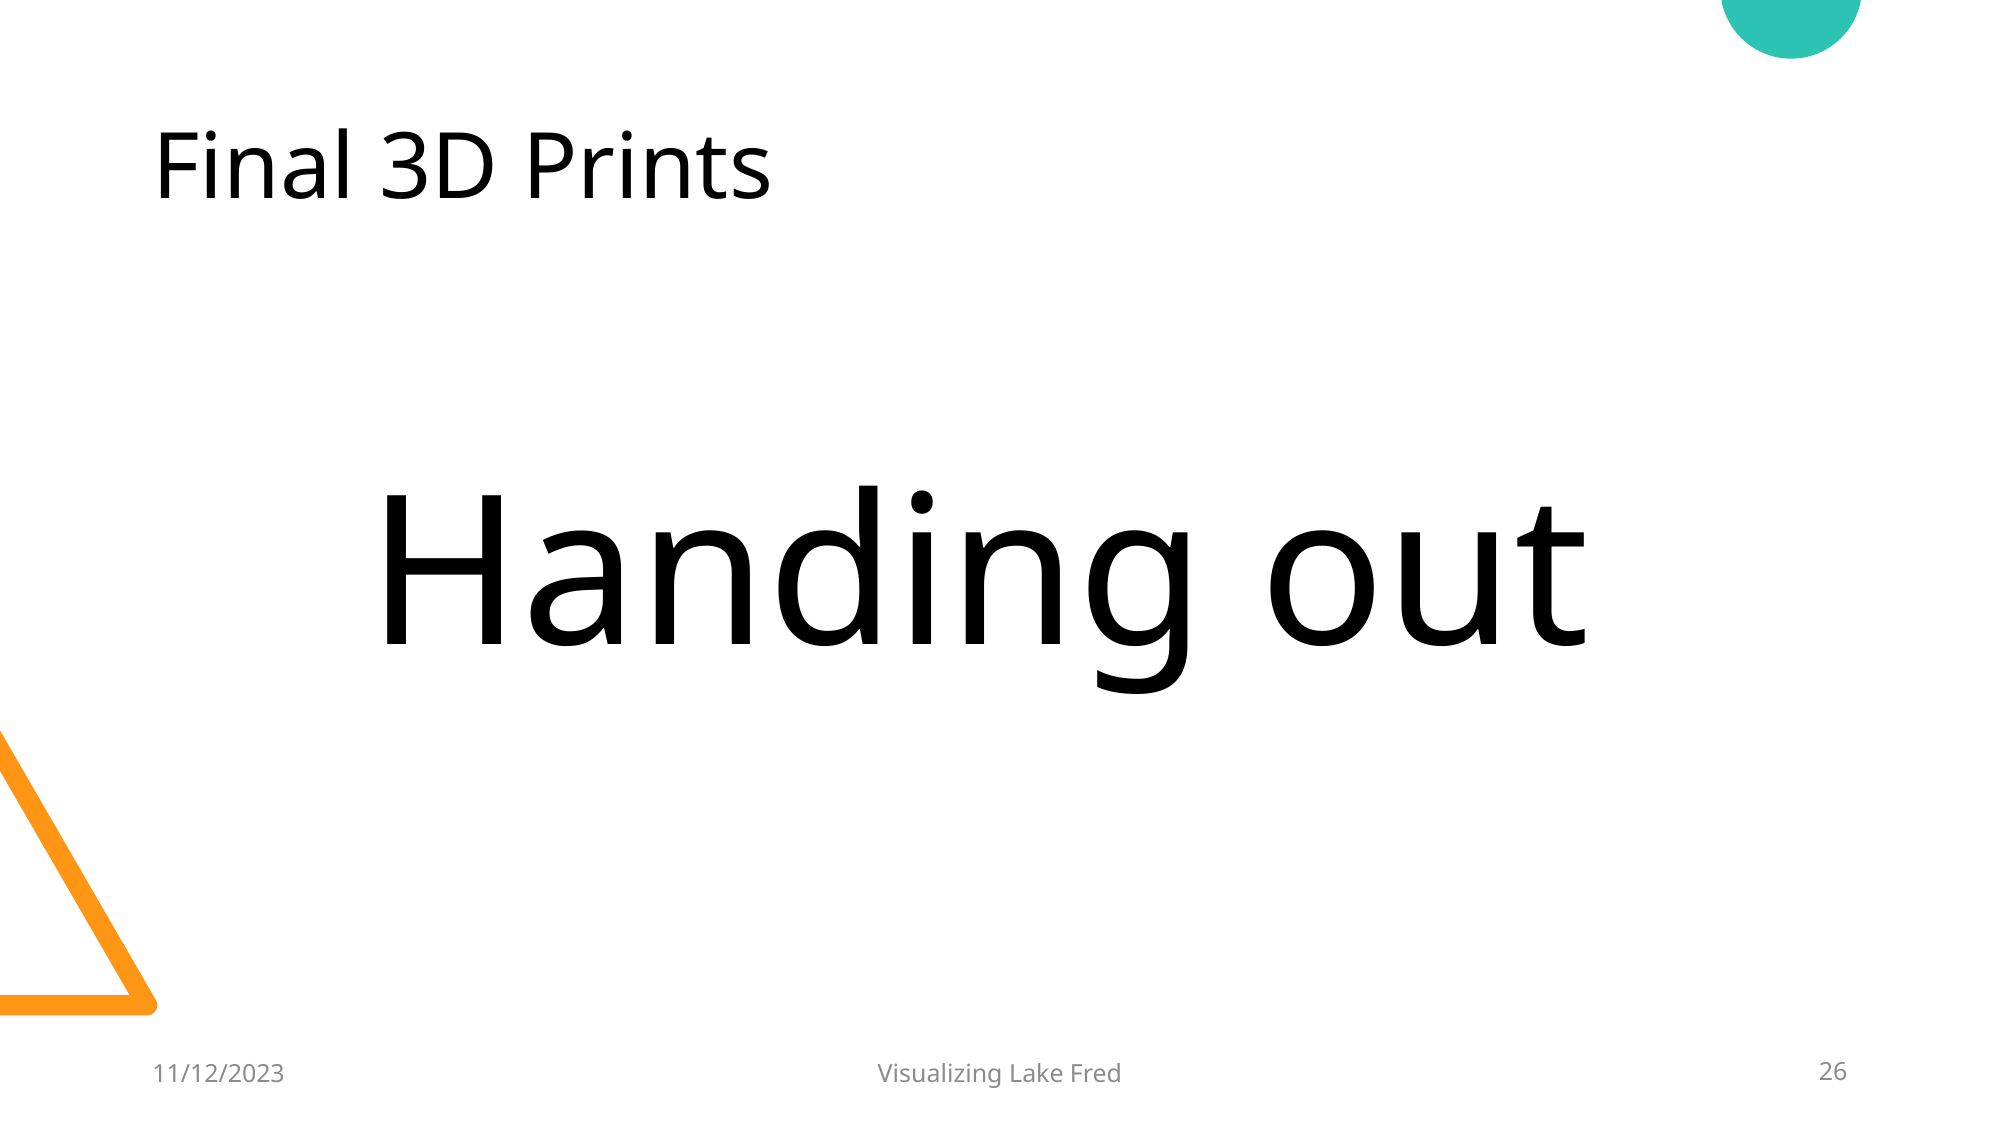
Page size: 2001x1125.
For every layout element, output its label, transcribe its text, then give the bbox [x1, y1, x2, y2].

slide_number 26 [1412, 1042, 1863, 1103]
footer Visualizing Lake Fred [662, 1042, 1338, 1103]
text_box Handing out [352, 428, 1648, 694]
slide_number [137, 1042, 588, 1103]
title Final 3D Prints [137, 59, 1863, 278]
